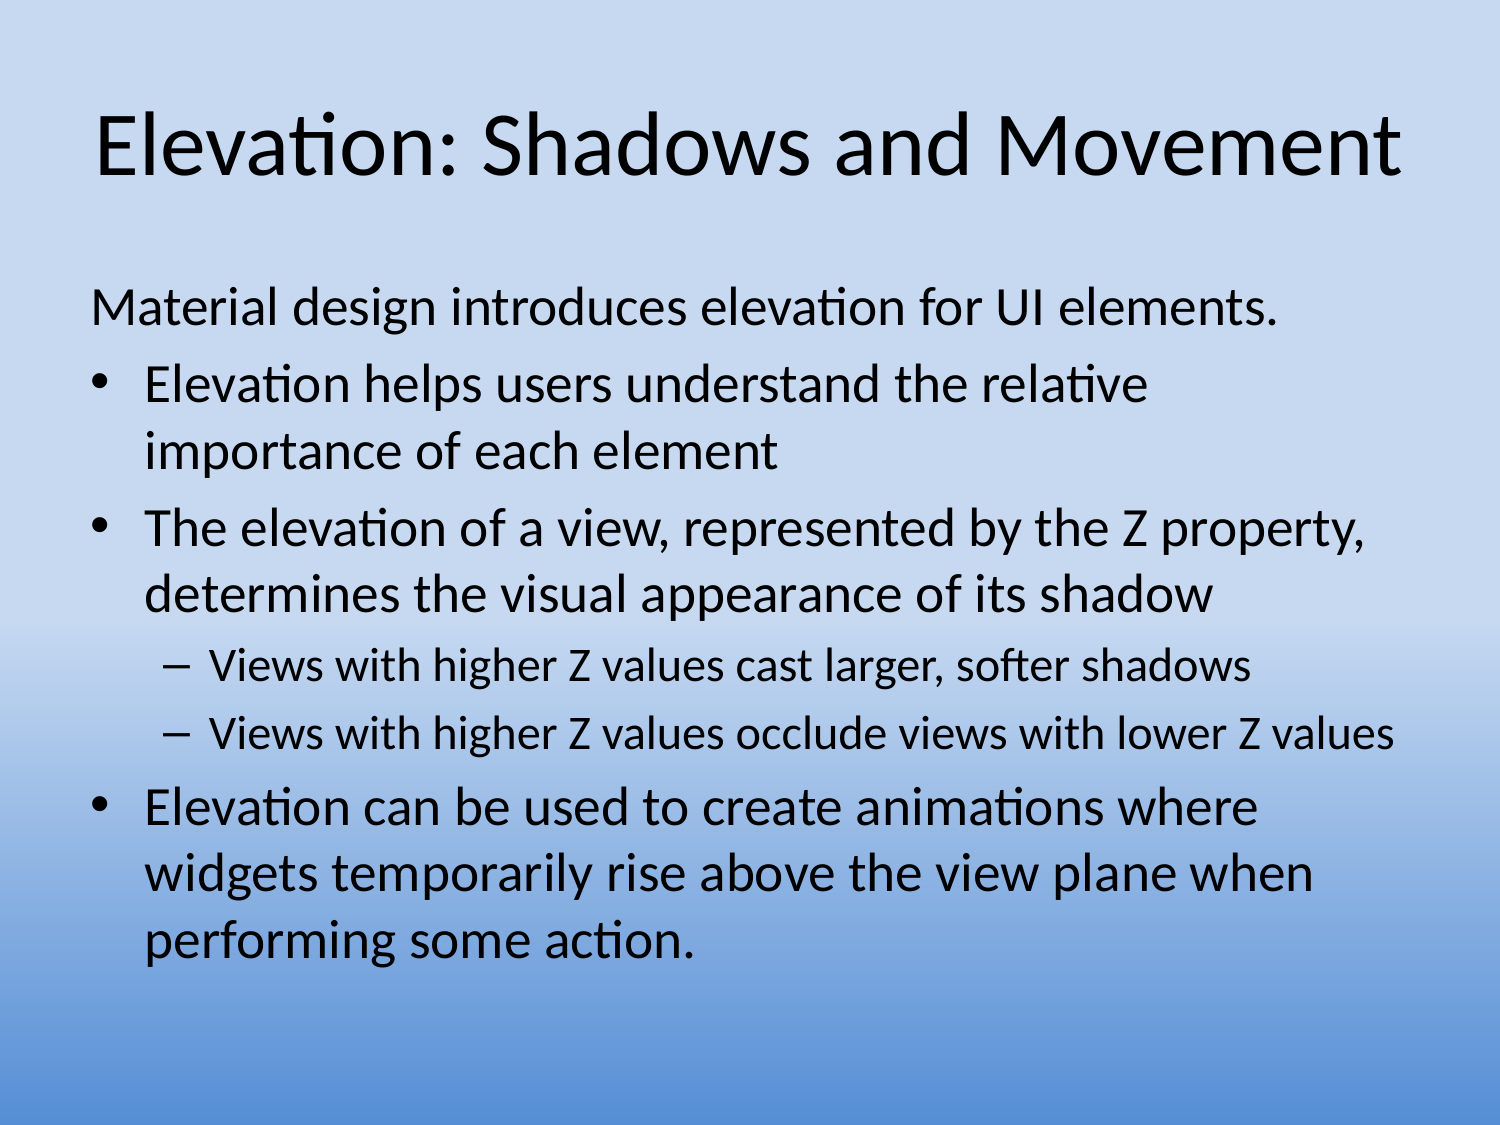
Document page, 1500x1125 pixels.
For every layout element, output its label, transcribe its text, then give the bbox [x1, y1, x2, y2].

list Material design introduces elevation for UI elements. Elevation helps users understand the relative importance of each element The elevation of a view, represented by the Z property, determines the visual appearance of its shadow Views with higher Z values cast larger, softer shadows Views with higher Z values occlude views with lower Z values Elevation can be used to create animations where widgets temporarily rise above the view plane when performing some action. [75, 262, 1425, 1005]
title Elevation: Shadows and Movement [75, 45, 1425, 233]
